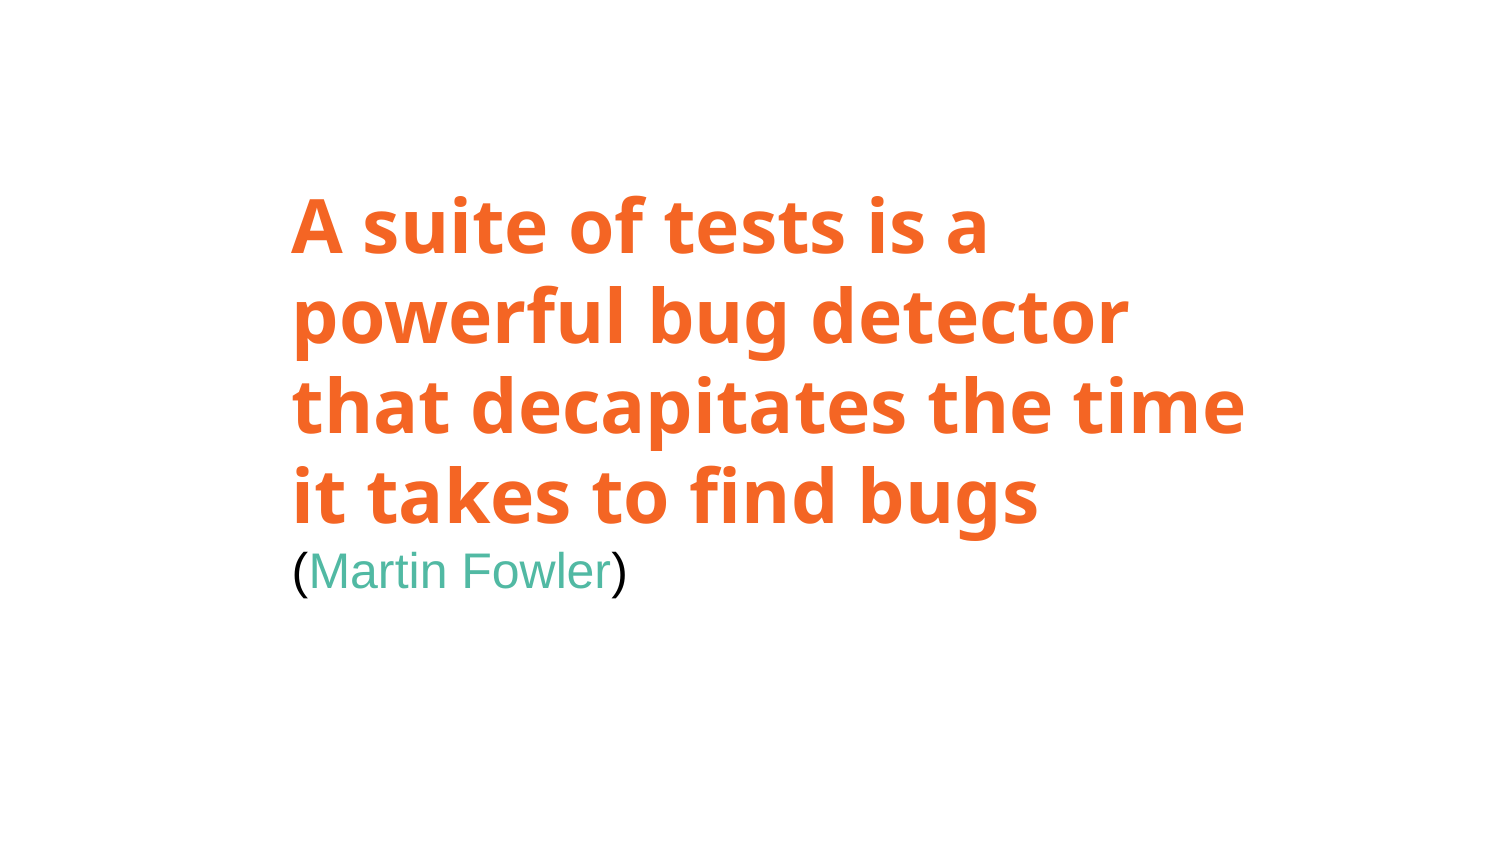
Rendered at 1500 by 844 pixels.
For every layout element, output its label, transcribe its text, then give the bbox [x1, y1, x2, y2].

text_box A suite of tests is a powerful bug detector that decapitates the time it takes to find bugs (Martin Fowler) [276, 171, 1312, 607]
